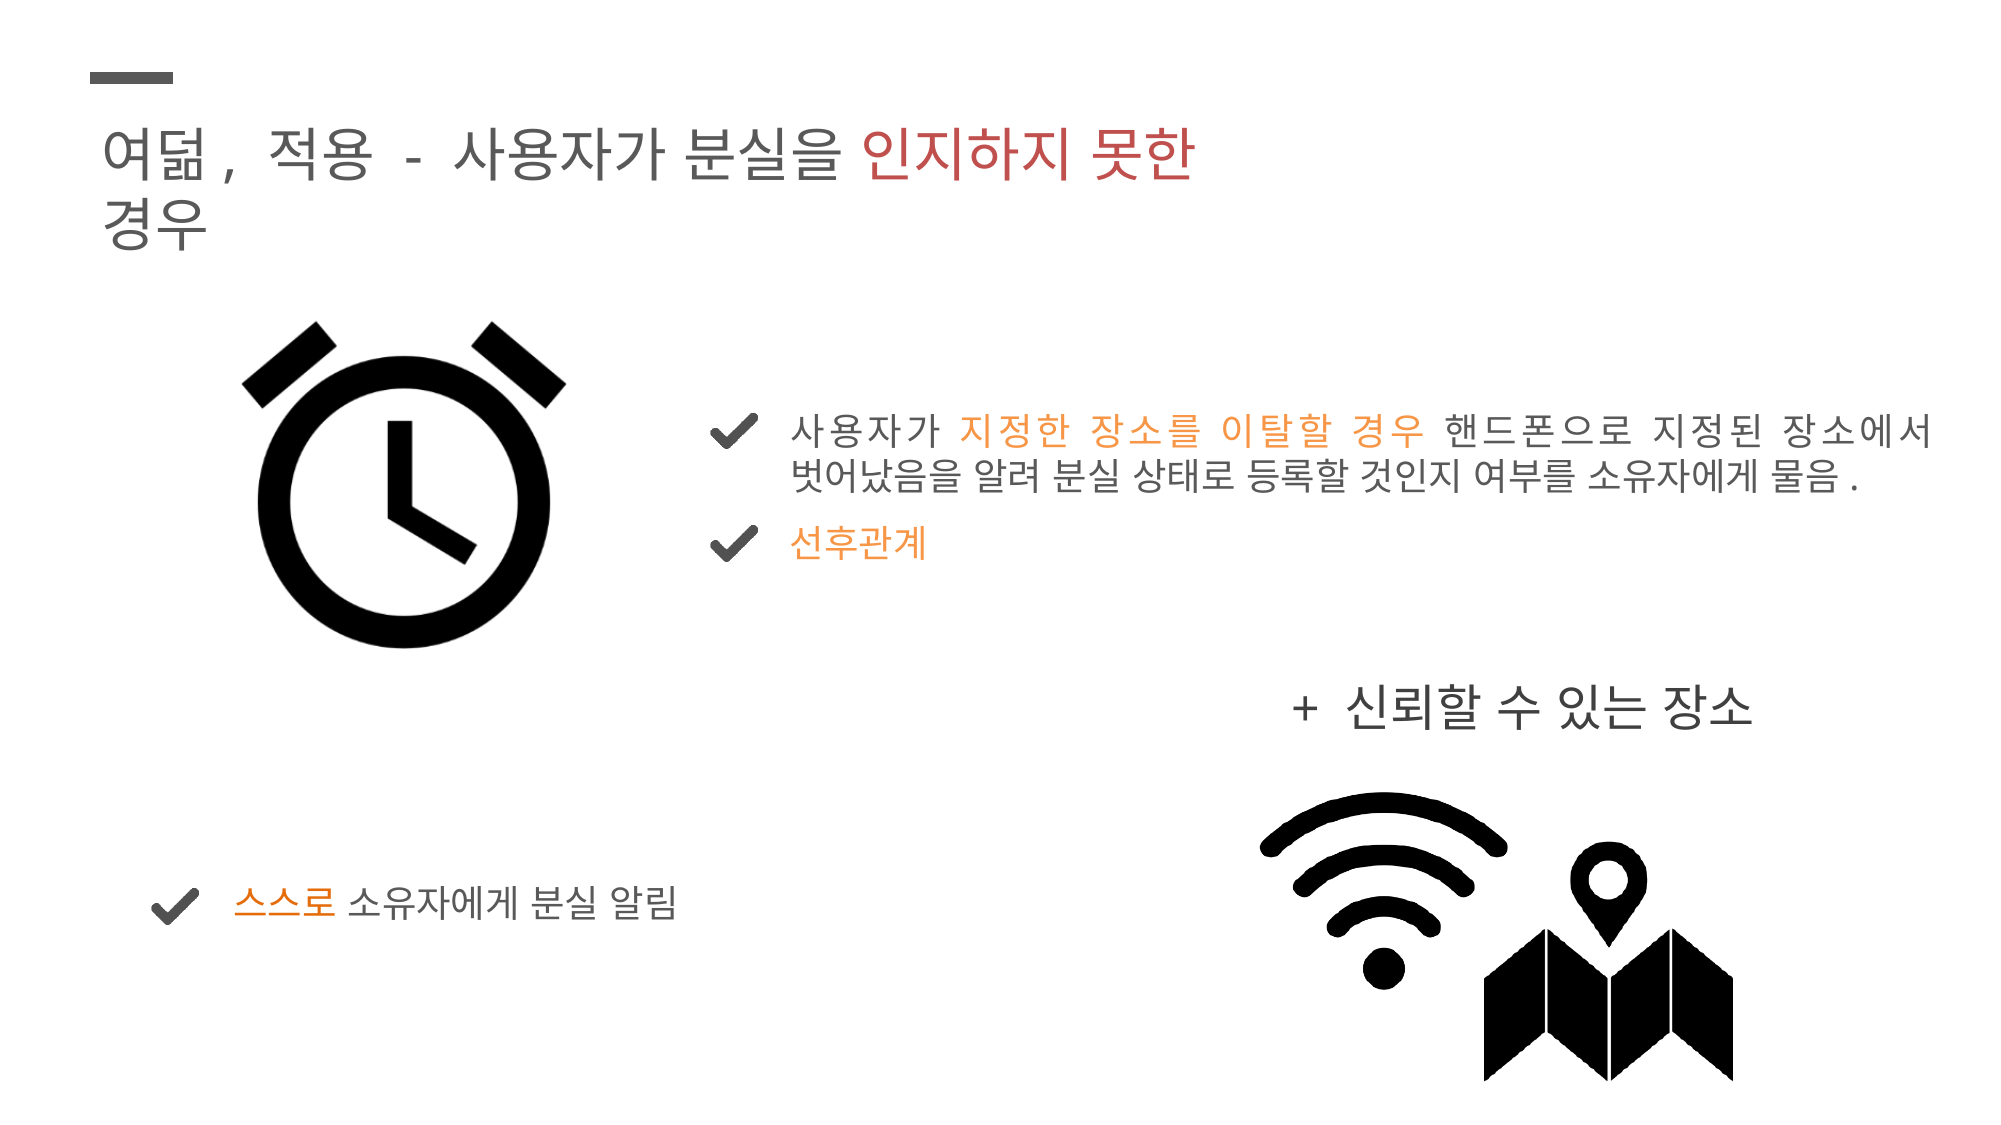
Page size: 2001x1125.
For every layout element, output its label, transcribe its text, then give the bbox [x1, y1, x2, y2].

text_box + 신뢰할 수 있는 장소 [1276, 668, 1906, 744]
text_box 여덞, 적용 - 사용자가 분실을 인지하지 못한 경우 [87, 110, 1331, 336]
text_box 사용자가 지정한 장소를 이탈할 경우 핸드폰으로 지정된 장소에서 벗어났음을 알려 분실 상태로 등록할 것인지 여부를 소유자에게 물음. [775, 400, 1949, 567]
picture [708, 404, 760, 457]
picture [209, 291, 599, 681]
picture [149, 880, 201, 932]
picture [708, 517, 760, 570]
picture [1259, 766, 1733, 1086]
text_box 스스로 소유자에게 분실 알림 [218, 810, 750, 932]
text_box 선후관계 [775, 513, 943, 573]
